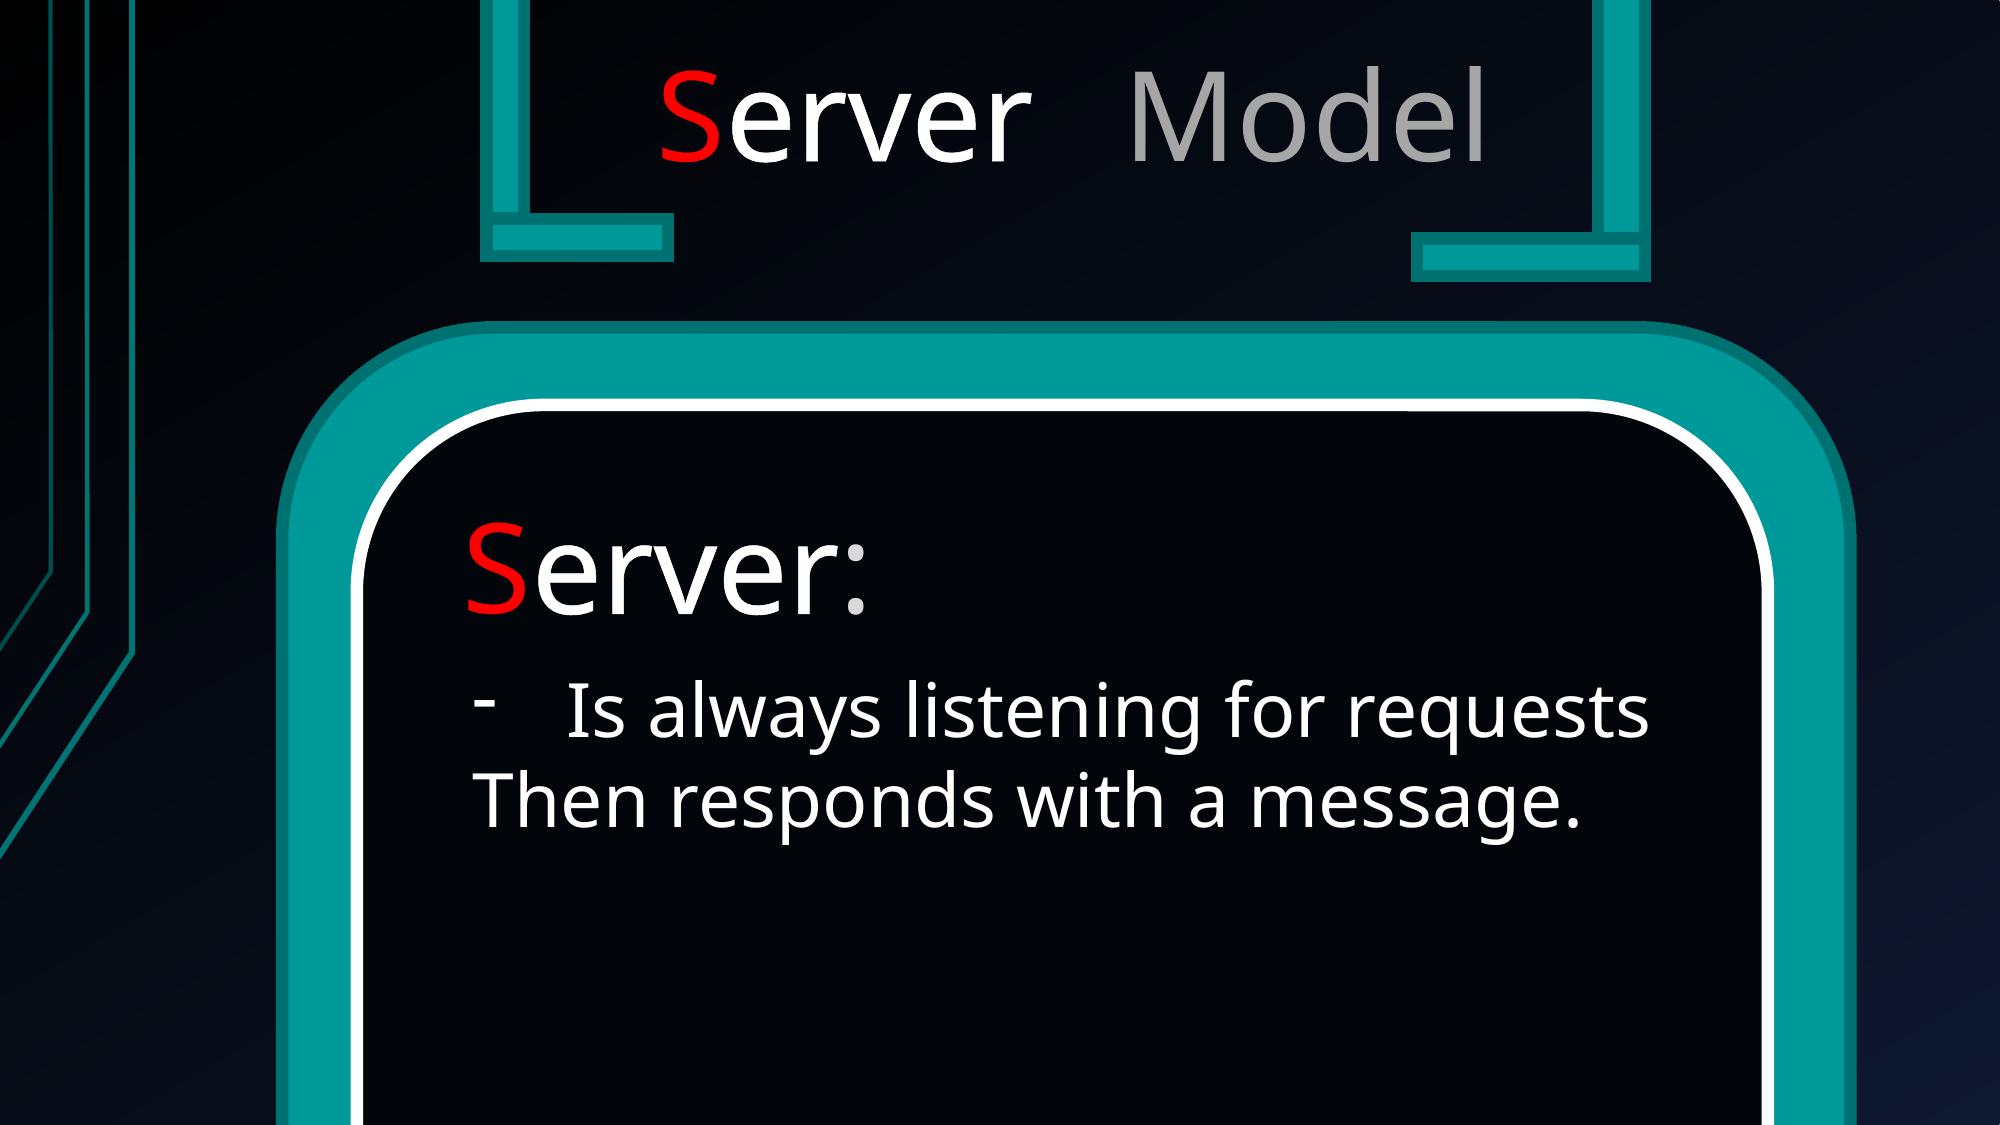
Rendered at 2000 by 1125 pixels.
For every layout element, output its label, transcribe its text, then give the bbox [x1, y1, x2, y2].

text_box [370, 0, 784, 141]
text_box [281, 327, 1851, 1125]
text_box Server [642, 28, 1108, 194]
text_box Model [1108, 28, 1585, 194]
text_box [1324, 0, 1738, 184]
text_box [447, 481, 1615, 853]
